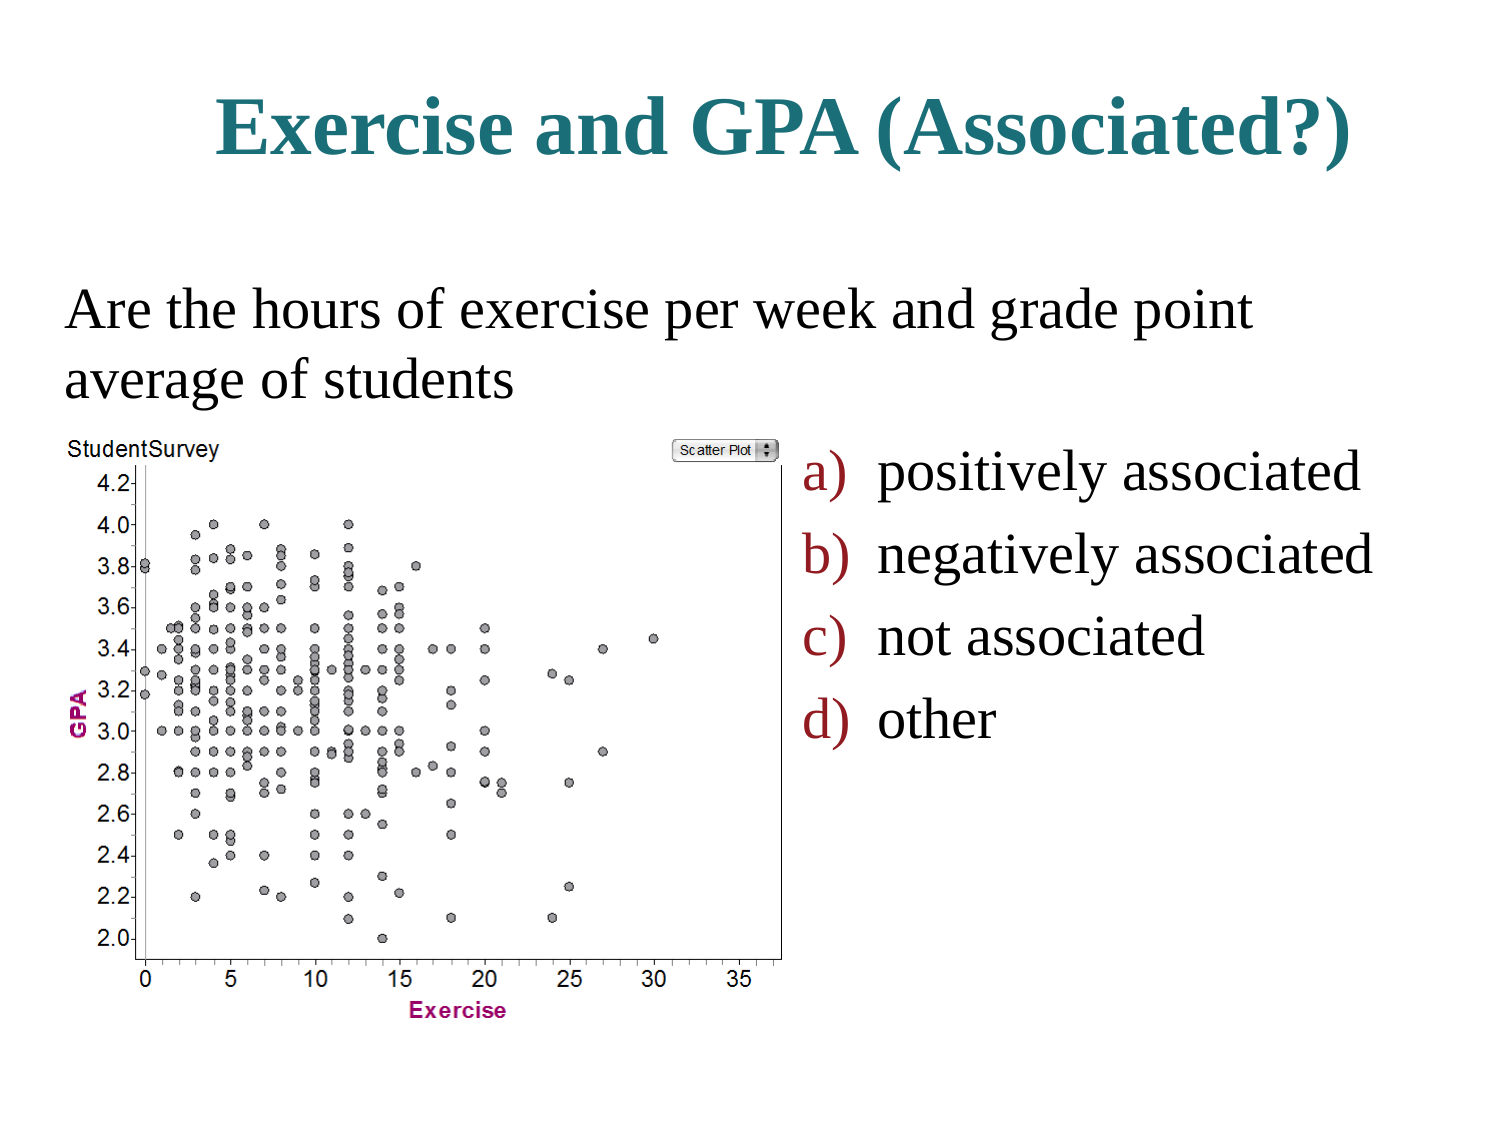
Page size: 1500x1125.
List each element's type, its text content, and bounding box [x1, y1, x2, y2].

list positively associated negatively associated not associated other [787, 425, 1400, 788]
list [62, 426, 783, 1024]
title Exercise and GPA (Associated?) [200, 75, 1447, 235]
list Are the hours of exercise per week and grade point average of students [50, 262, 1450, 423]
